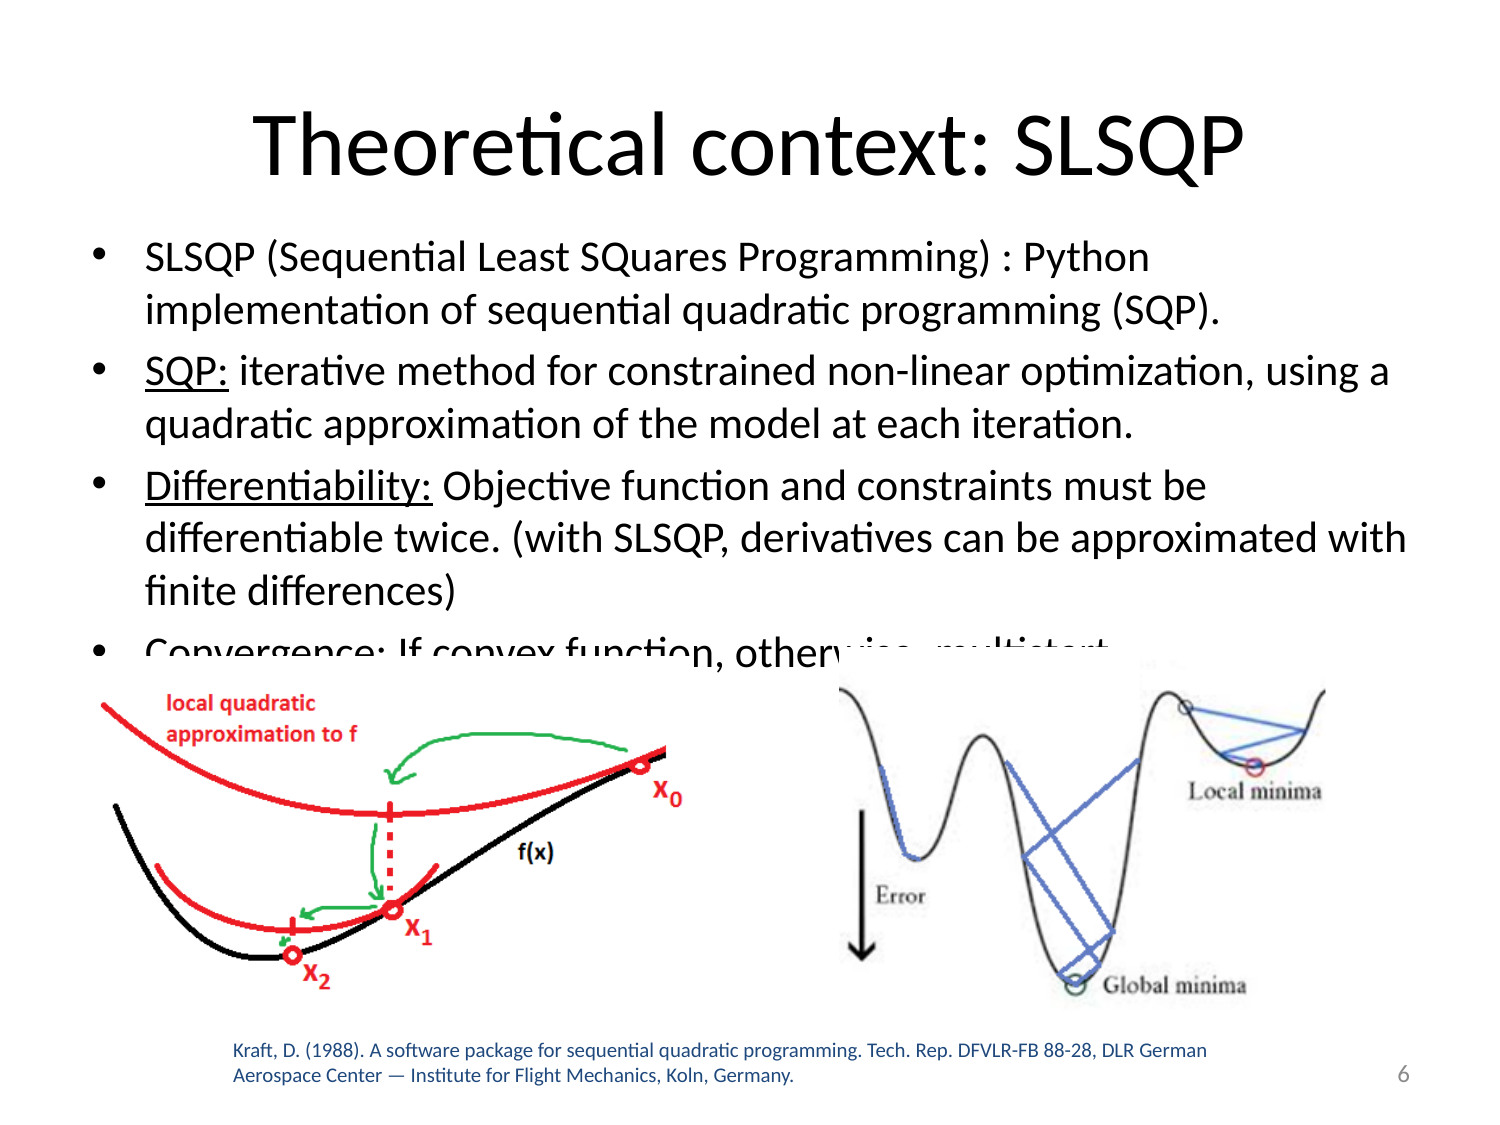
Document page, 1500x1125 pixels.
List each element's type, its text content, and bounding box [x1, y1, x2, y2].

text_box Kraft, D. (1988). A software package for sequential quadratic programming. Tech. Rep. DFVLR-FB 88-28, DLR German Aerospace Center — Institute for Flight Mechanics, Koln, Germany. [218, 1029, 1294, 1094]
list SLSQP (Sequential Least SQuares Programming) : Python implementation of sequential quadratic programming (SQP). SQP: iterative method for constrained non-linear optimization, using a quadratic approximation of the model at each iteration. Differentiability: Objective function and constraints must be differentiable twice. (with SLSQP, derivatives can be approximated with finite differences) Convergence: If convex function, otherwise, multistart [76, 219, 1427, 686]
title Theoretical context: SLSQP [75, 45, 1425, 233]
slide_number 6 [1074, 1042, 1425, 1103]
picture [88, 655, 692, 1012]
picture [839, 647, 1330, 1012]
